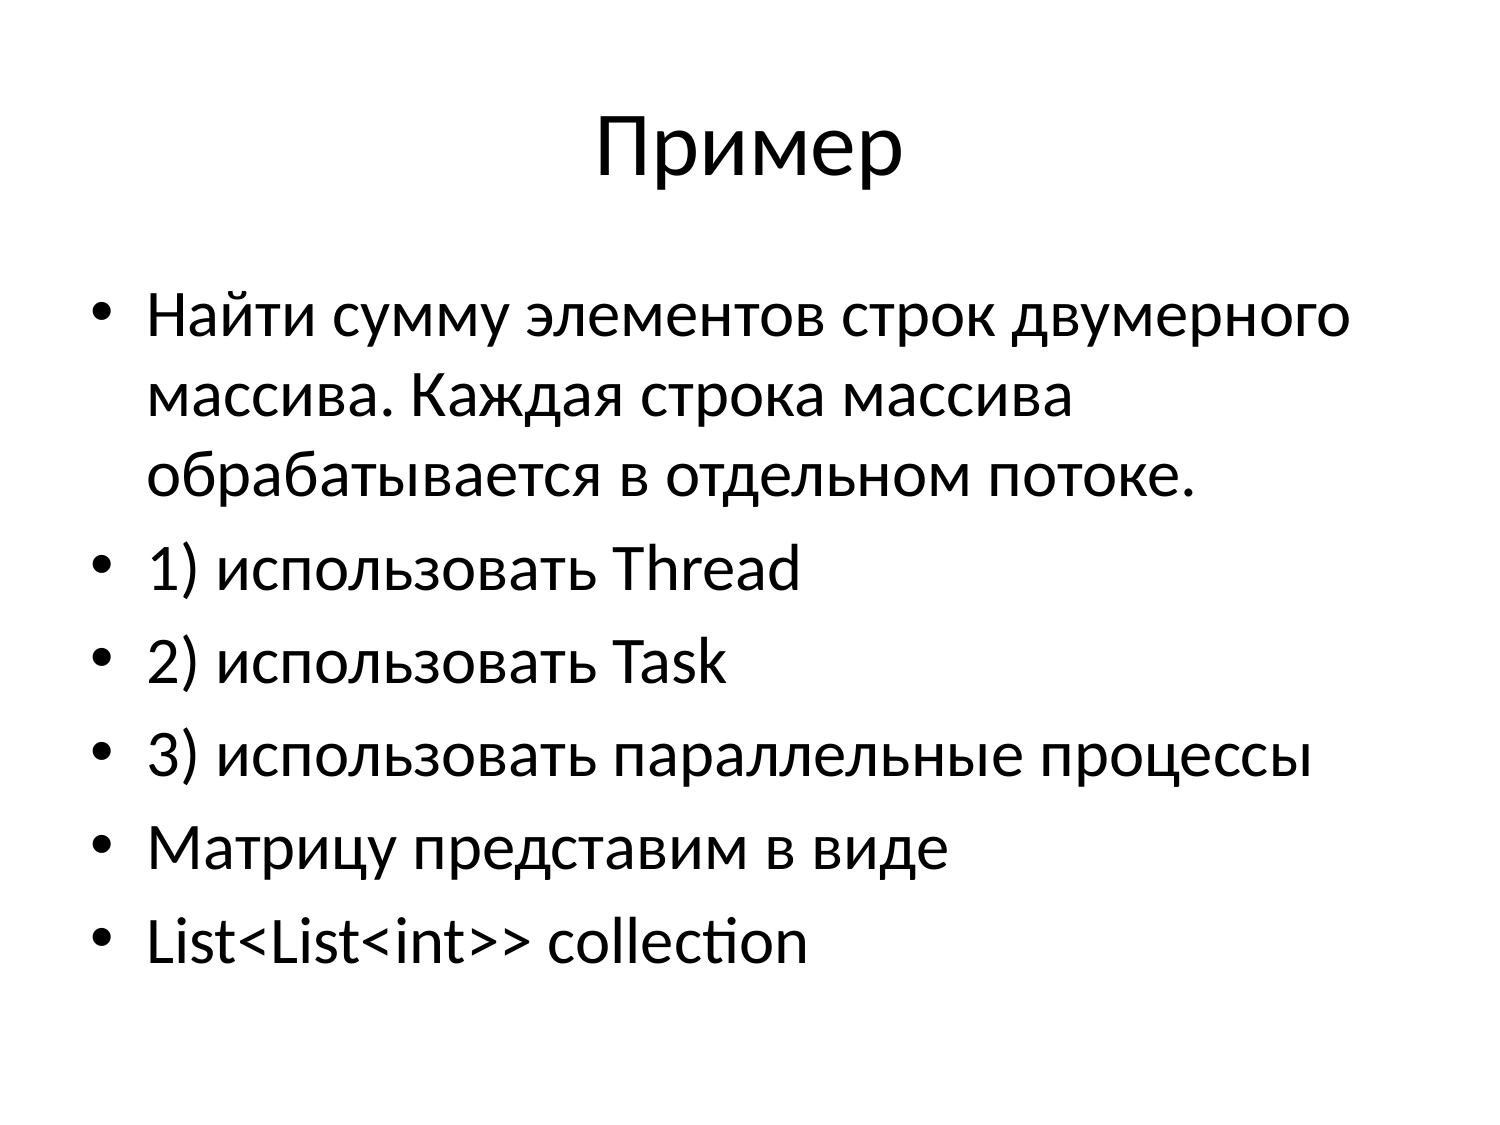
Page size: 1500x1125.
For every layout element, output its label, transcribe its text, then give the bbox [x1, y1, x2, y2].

list Найти сумму элементов строк двумерного массива. Каждая строка массива обрабатывается в отдельном потоке. 1) использовать Thread 2) использовать Task 3) использовать параллельные процессы Матрицу представим в виде List<List<int>> collection [75, 262, 1425, 1005]
title Пример [75, 45, 1425, 233]
